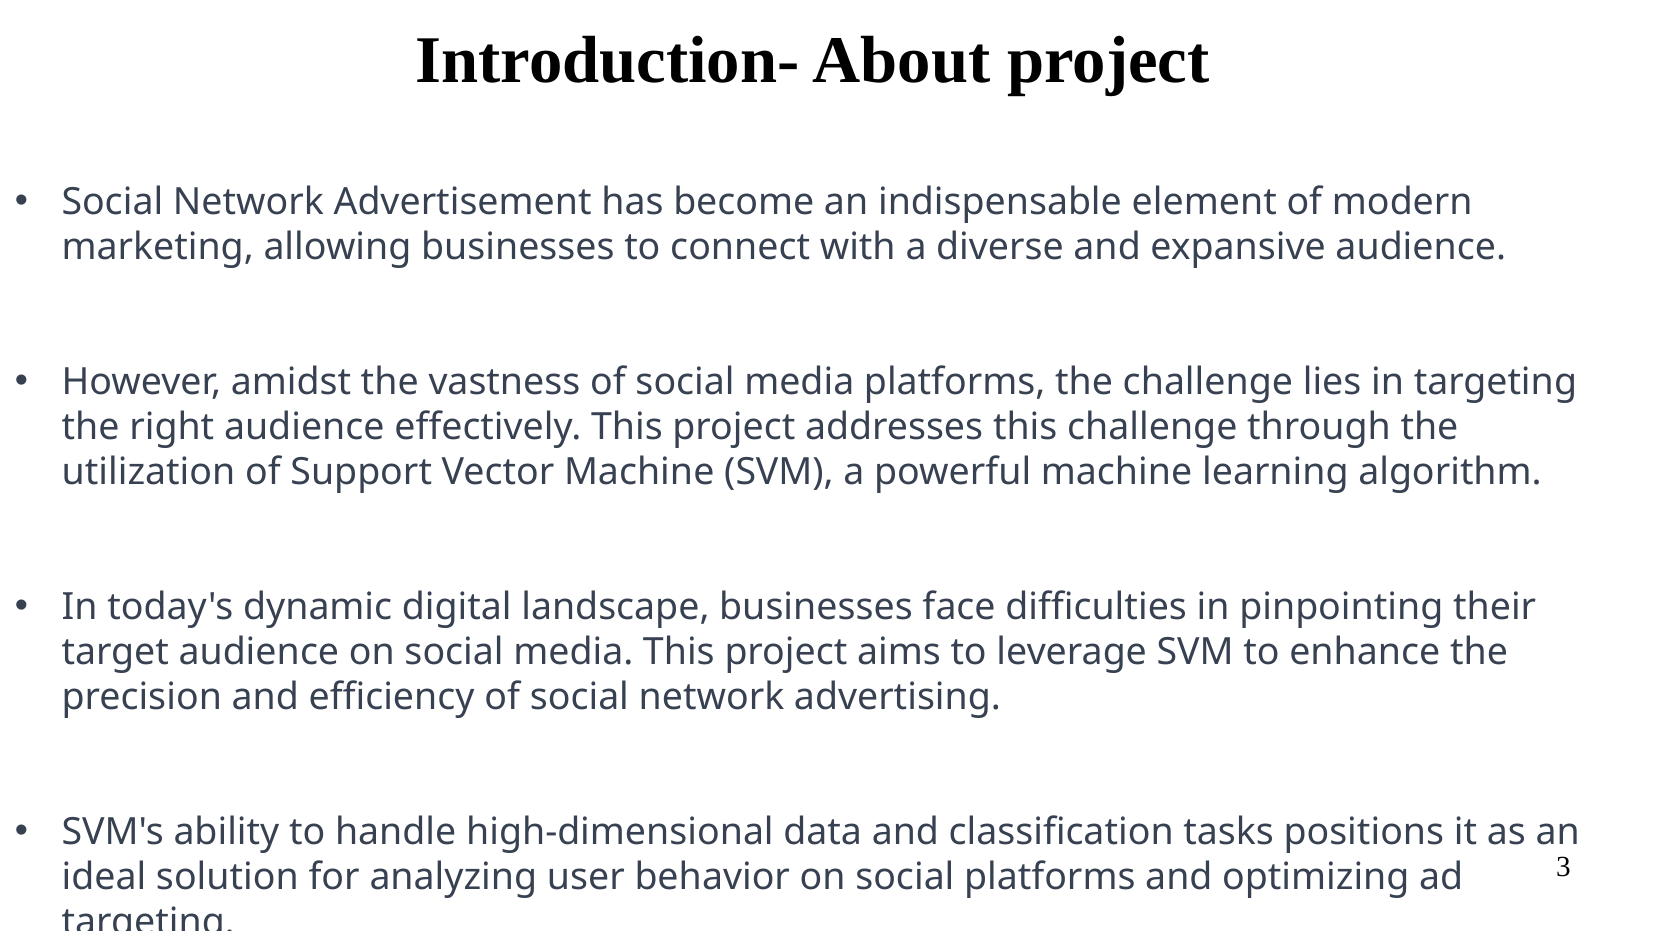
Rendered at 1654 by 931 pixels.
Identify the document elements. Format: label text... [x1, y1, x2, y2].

slide_number 3 [1185, 847, 1571, 912]
text_box Introduction- About project [266, 7, 1377, 103]
text_box Social Network Advertisement has become an indispensable element of modern marketing, allowing businesses to connect with a diverse and expansive audience. However, amidst the vastness of social media platforms, the challenge lies in targeting the right audience effectively. This project addresses this challenge through the utilization of Support Vector Machine (SVM), a powerful machine learning algorithm. In today's dynamic digital landscape, businesses face difficulties in pinpointing their target audience on social media. This project aims to leverage SVM to enhance the precision and efficiency of social network advertising. SVM's ability to handle high-dimensional data and classification tasks positions it as an ideal solution for analyzing user behavior on social platforms and optimizing ad targeting. [0, 169, 1634, 931]
